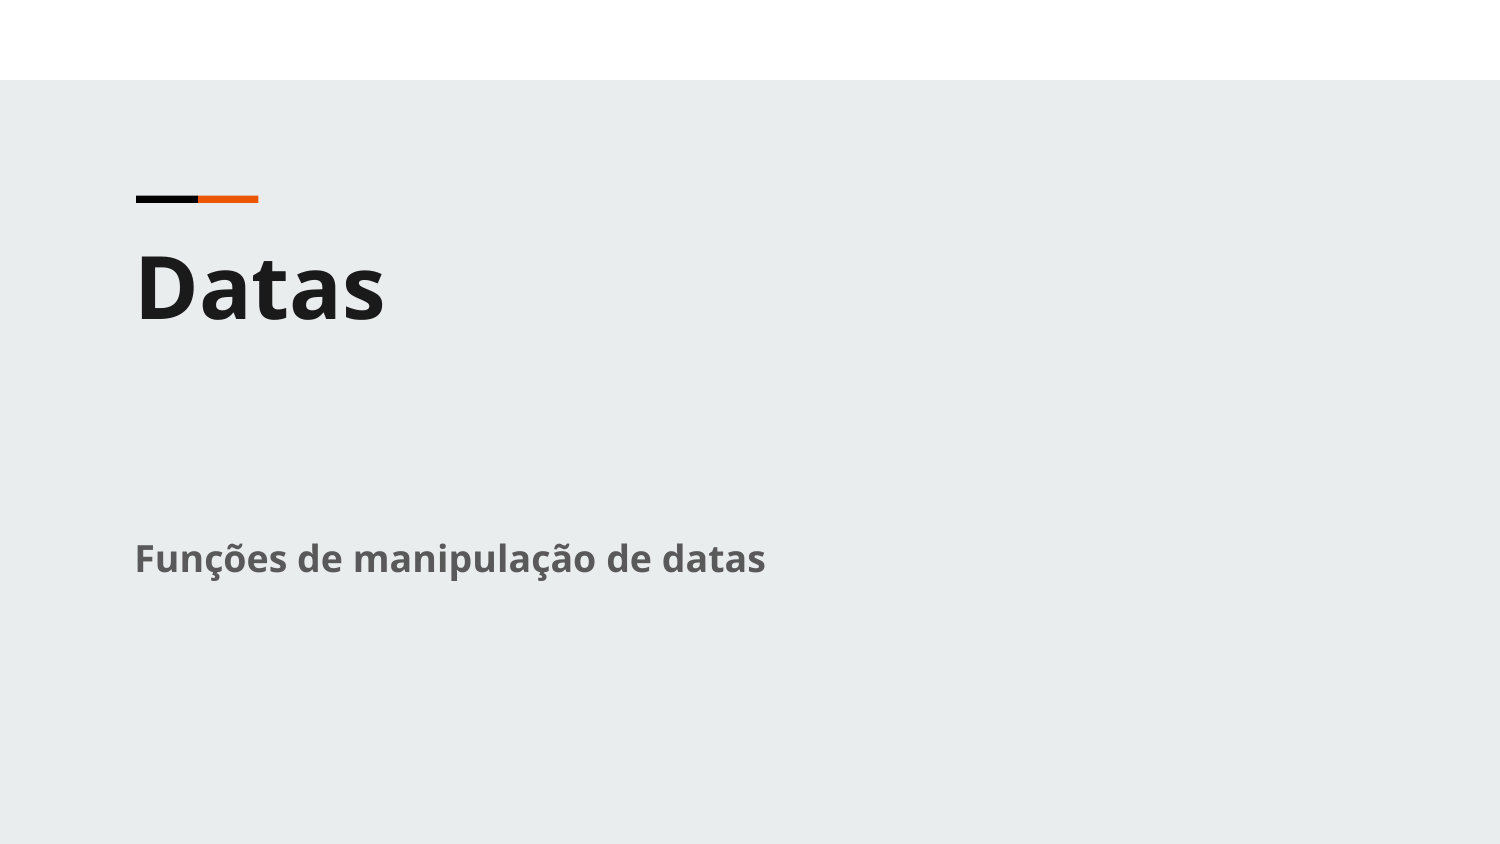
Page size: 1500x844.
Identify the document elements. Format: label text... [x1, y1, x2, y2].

text_box Funções de manipulação de datas [119, 520, 1381, 610]
text_box Datas [119, 216, 1381, 490]
